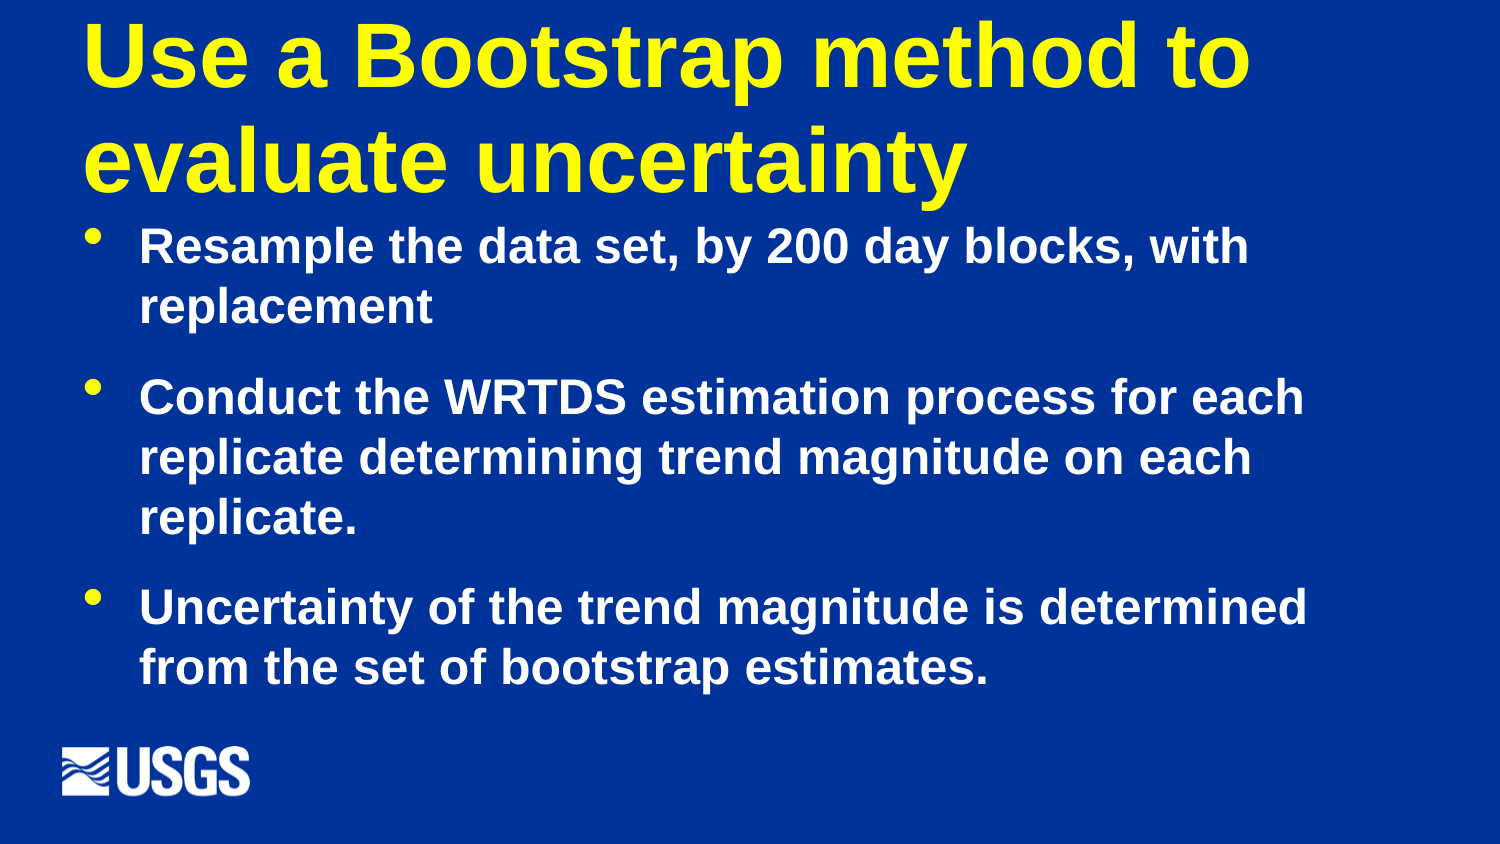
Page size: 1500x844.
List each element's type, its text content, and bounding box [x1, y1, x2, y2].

list Resample the data set, by 200 day blocks, with replacement Conduct the WRTDS estimation process for each replicate determining trend magnitude on each replicate. Uncertainty of the trend magnitude is determined from the set of bootstrap estimates. [75, 206, 1413, 709]
title Use a Bootstrap method to evaluate uncertainty [75, 0, 1425, 223]
